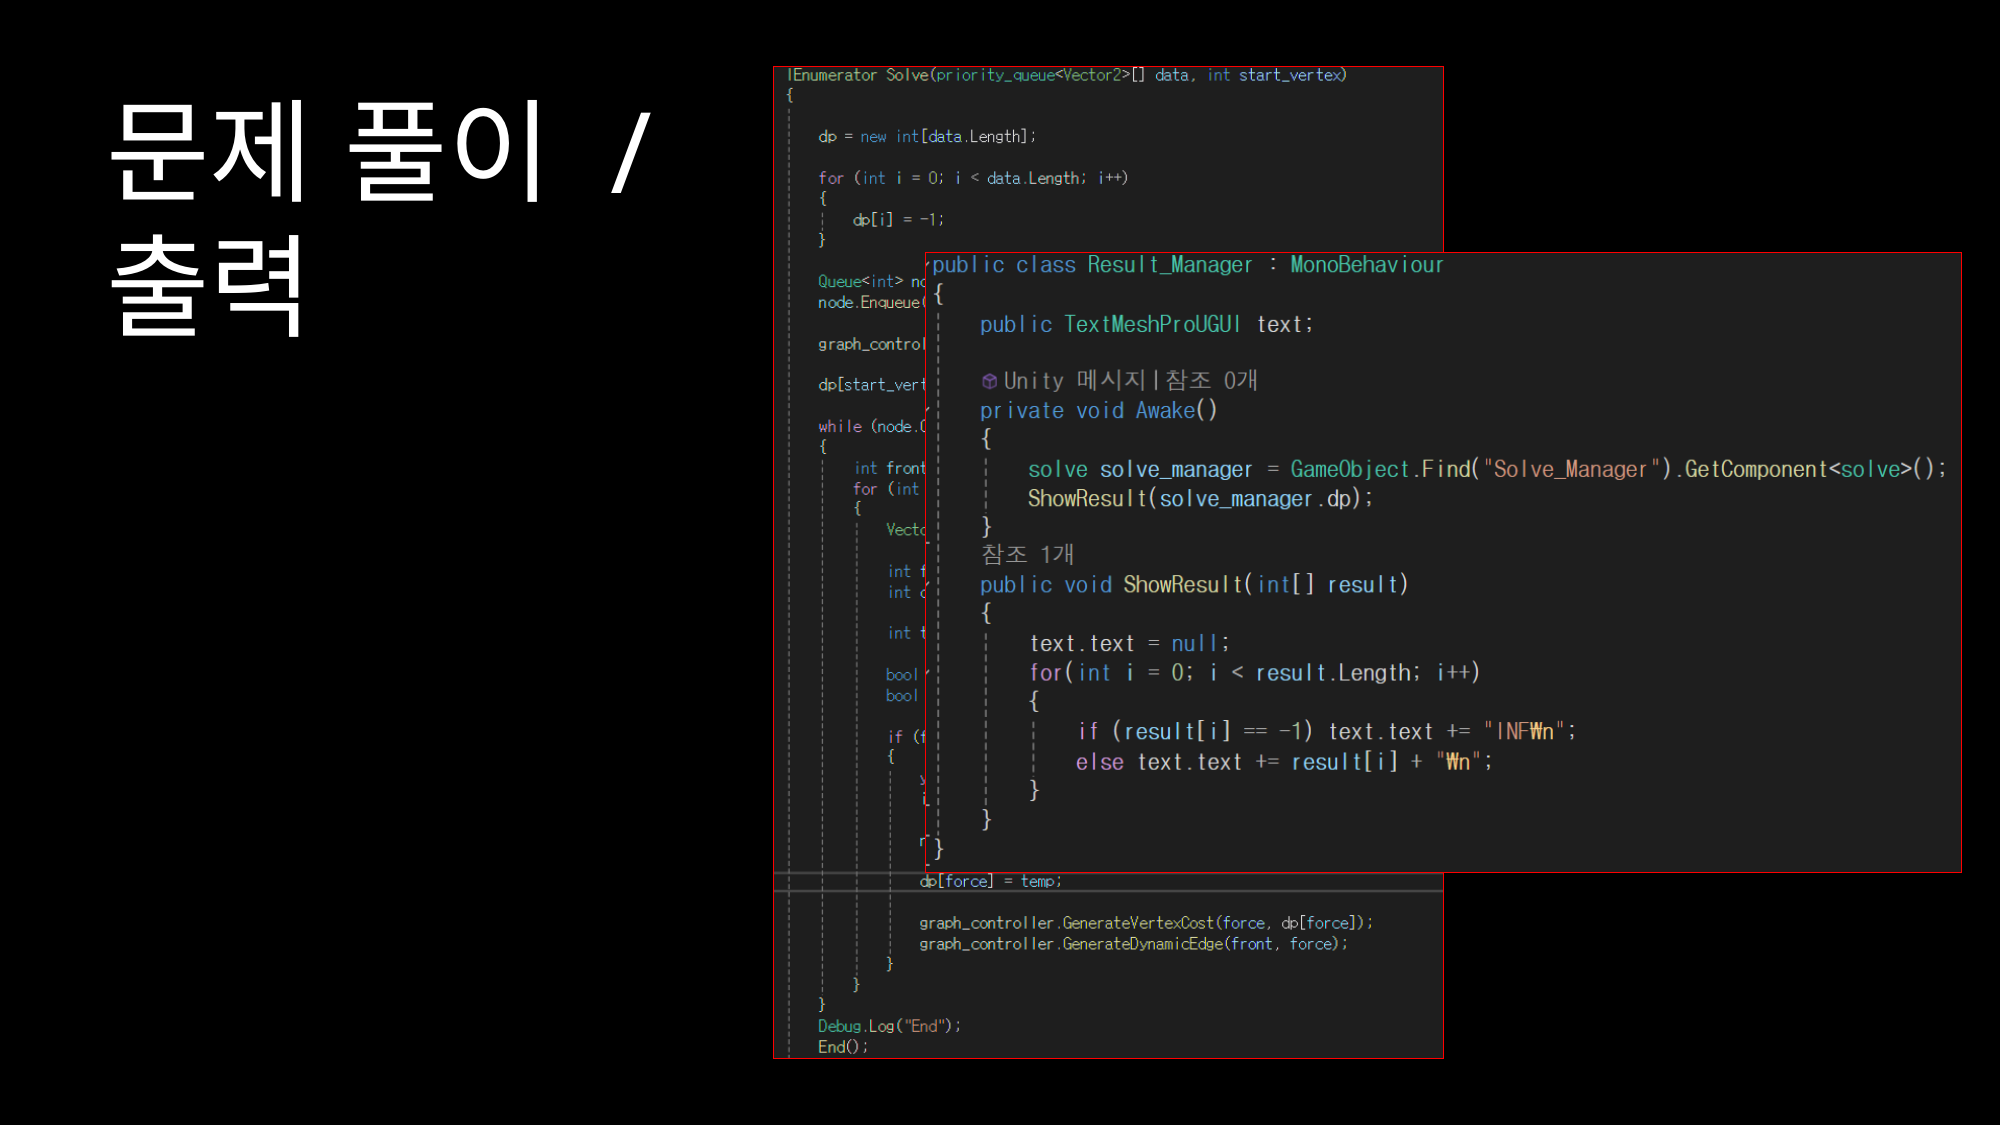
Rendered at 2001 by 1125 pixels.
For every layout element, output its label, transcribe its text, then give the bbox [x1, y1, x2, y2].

text_box 문제 풀이 / 출력 [91, 73, 772, 359]
picture [772, 66, 1962, 1059]
